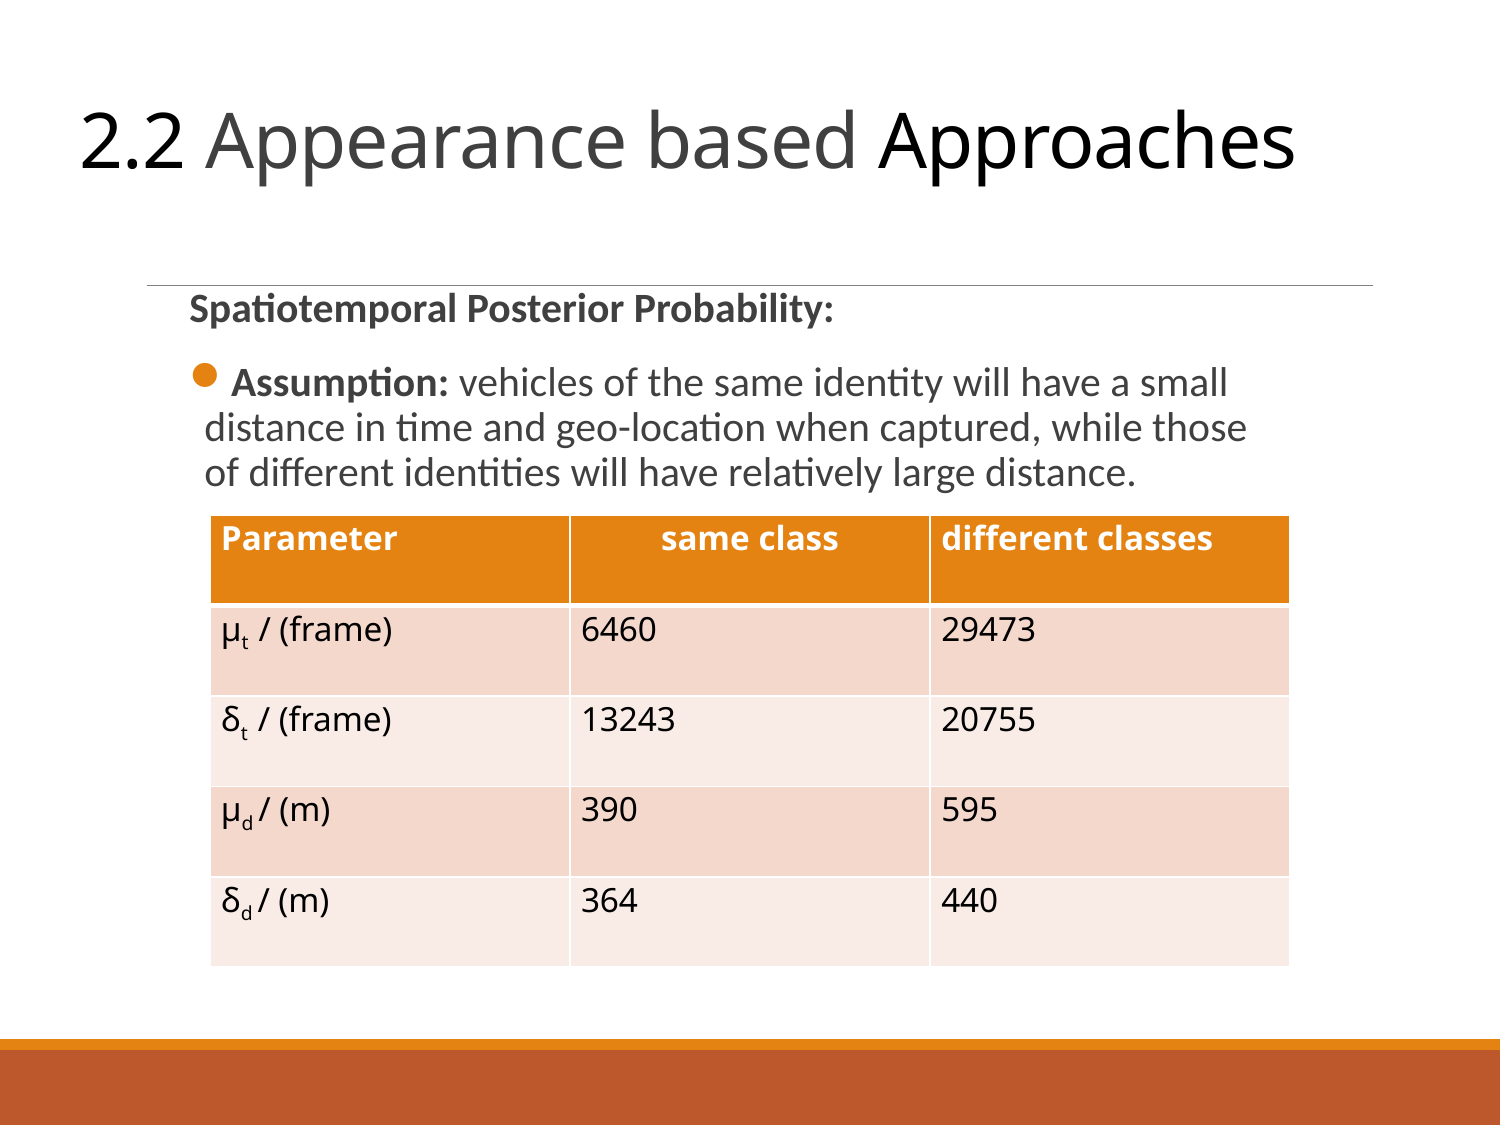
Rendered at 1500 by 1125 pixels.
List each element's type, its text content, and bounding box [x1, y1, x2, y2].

table_cell 595 [931, 787, 1289, 876]
table_cell 29473 [931, 608, 1289, 695]
table_cell μt / (frame) [211, 608, 569, 695]
table_cell 440 [931, 878, 1289, 966]
table_cell μd / (m) [211, 787, 569, 876]
table_cell 6460 [571, 608, 929, 695]
table_cell δd / (m) [211, 878, 569, 966]
table_cell 364 [571, 878, 929, 966]
table_cell 390 [571, 787, 929, 876]
table_cell 20755 [931, 697, 1289, 786]
table_cell 13243 [571, 697, 929, 786]
table_cell δt / (frame) [211, 697, 569, 786]
table_header same class [571, 516, 929, 603]
table_header different classes [931, 516, 1289, 603]
title 2.2 Appearance based Approaches [64, 31, 1415, 192]
table_header Parameter [211, 516, 569, 603]
list Spatiotemporal Posterior Probability: Assumption: vehicles of the same identity will have a small distance in time and geo-location when captured, while those of different identities will have relatively large distance. [189, 278, 1291, 968]
